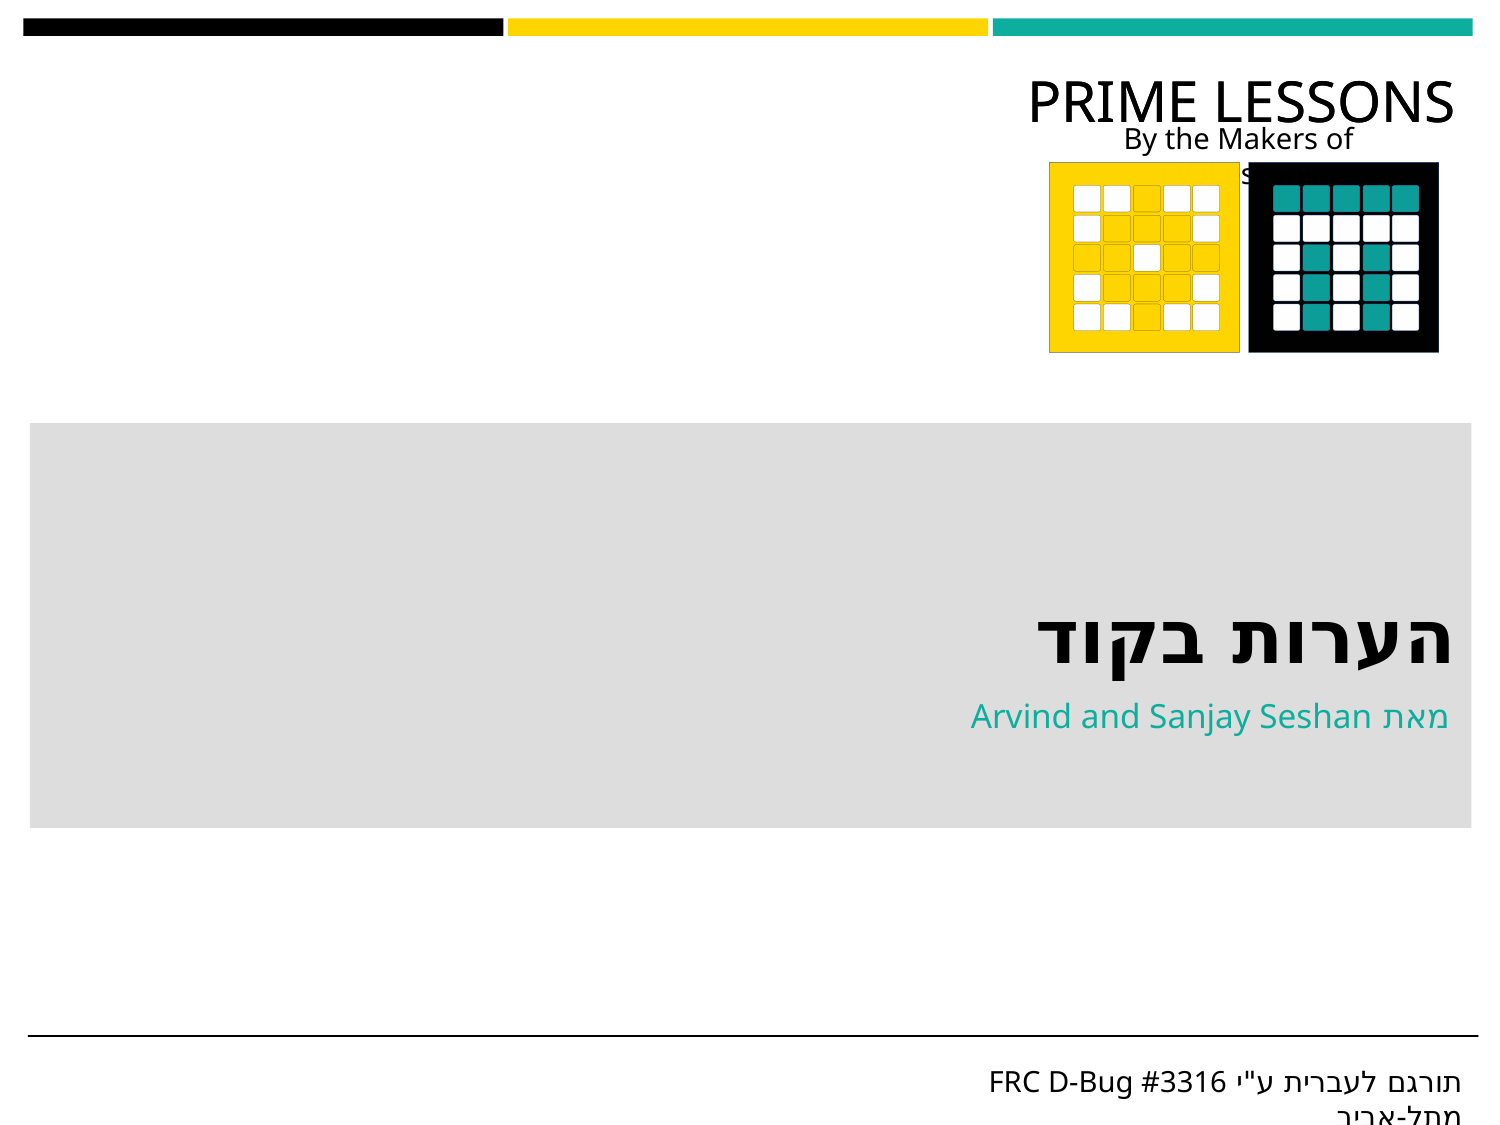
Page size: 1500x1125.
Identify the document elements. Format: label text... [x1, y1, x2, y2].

title הערות בקוד [29, 439, 1472, 686]
text_box מאת Arvind and Sanjay Seshan [522, 687, 1465, 785]
picture [1049, 162, 1240, 353]
picture [1248, 162, 1439, 353]
